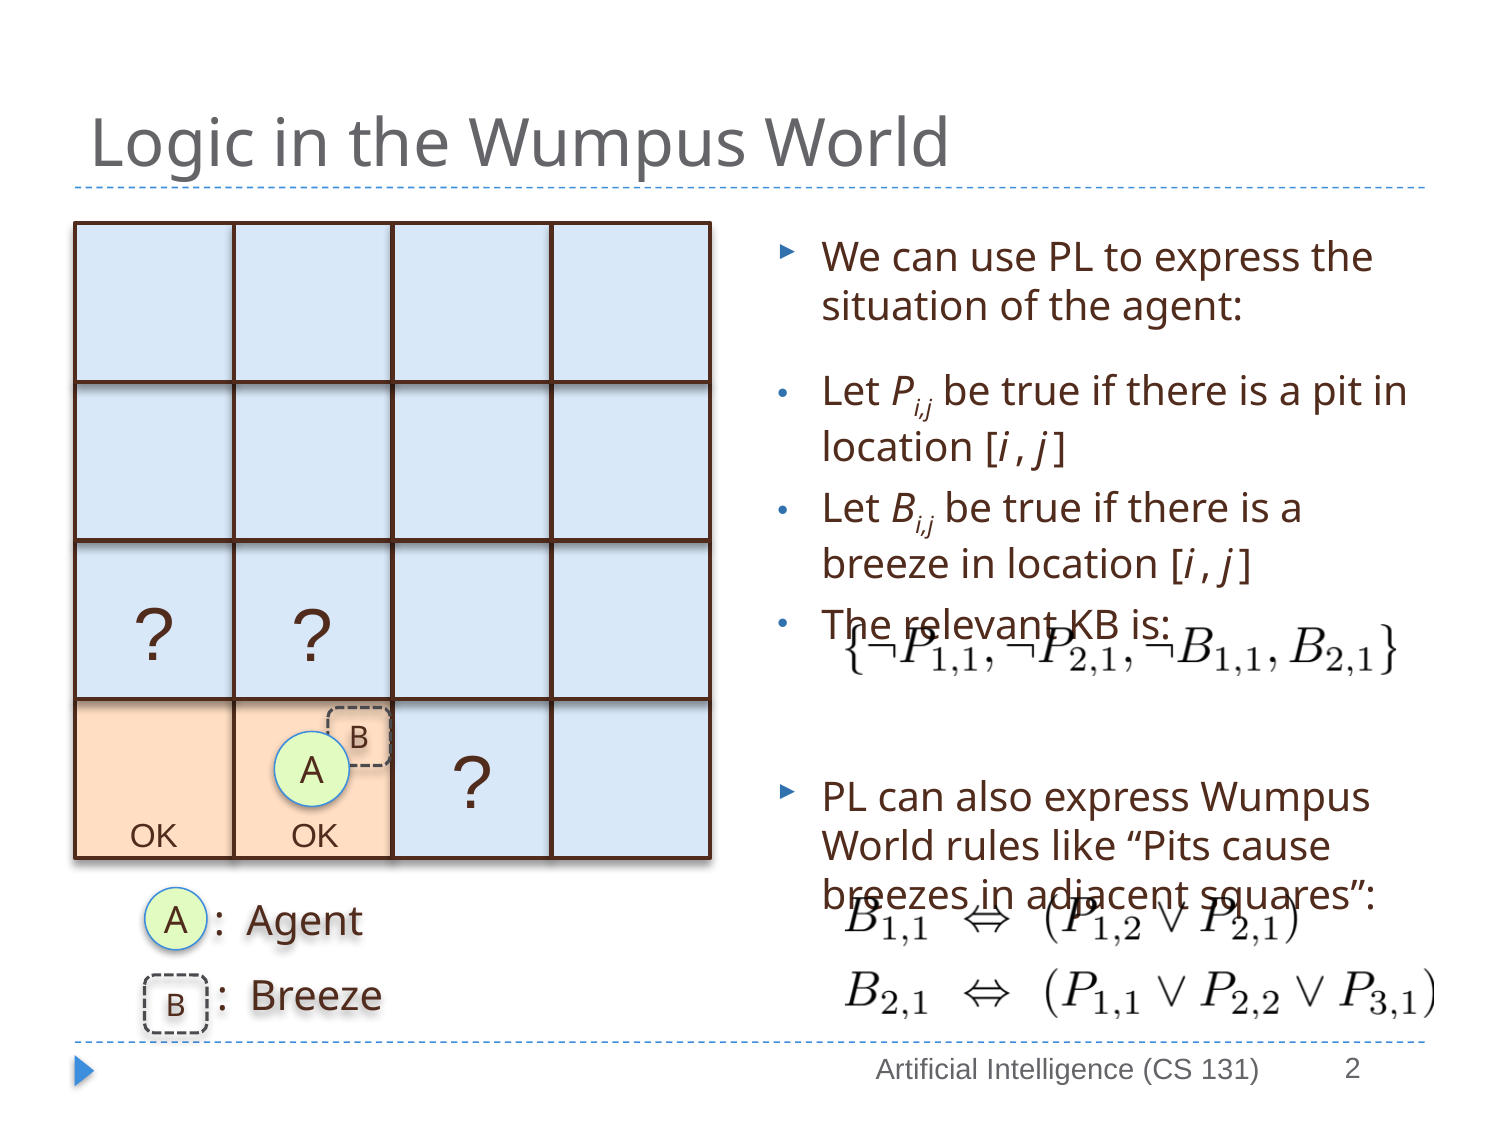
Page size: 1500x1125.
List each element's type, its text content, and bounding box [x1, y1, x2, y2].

picture [844, 623, 1397, 676]
title Logic in the Wumpus World [75, 24, 1425, 188]
picture [844, 894, 1435, 1020]
text_box : Agent [175, 874, 402, 949]
text_box : Breeze [187, 949, 413, 1038]
footer Artificial Intelligence (CS 131) [575, 1042, 1212, 1103]
slide_number 2 [1212, 1042, 1376, 1103]
text_box A [143, 886, 208, 951]
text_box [74, 222, 711, 859]
text_box B [143, 974, 181, 1034]
list We can use PL to express the situation of the agent: Let Pi,j be true if there is a pit in location [i, j] Let Bi,j be true if there is a breeze in location [i, j] The relevant KB is: PL can also express Wumpus World rules like “Pits cause breezes in adjacent squares”: [762, 222, 1425, 925]
